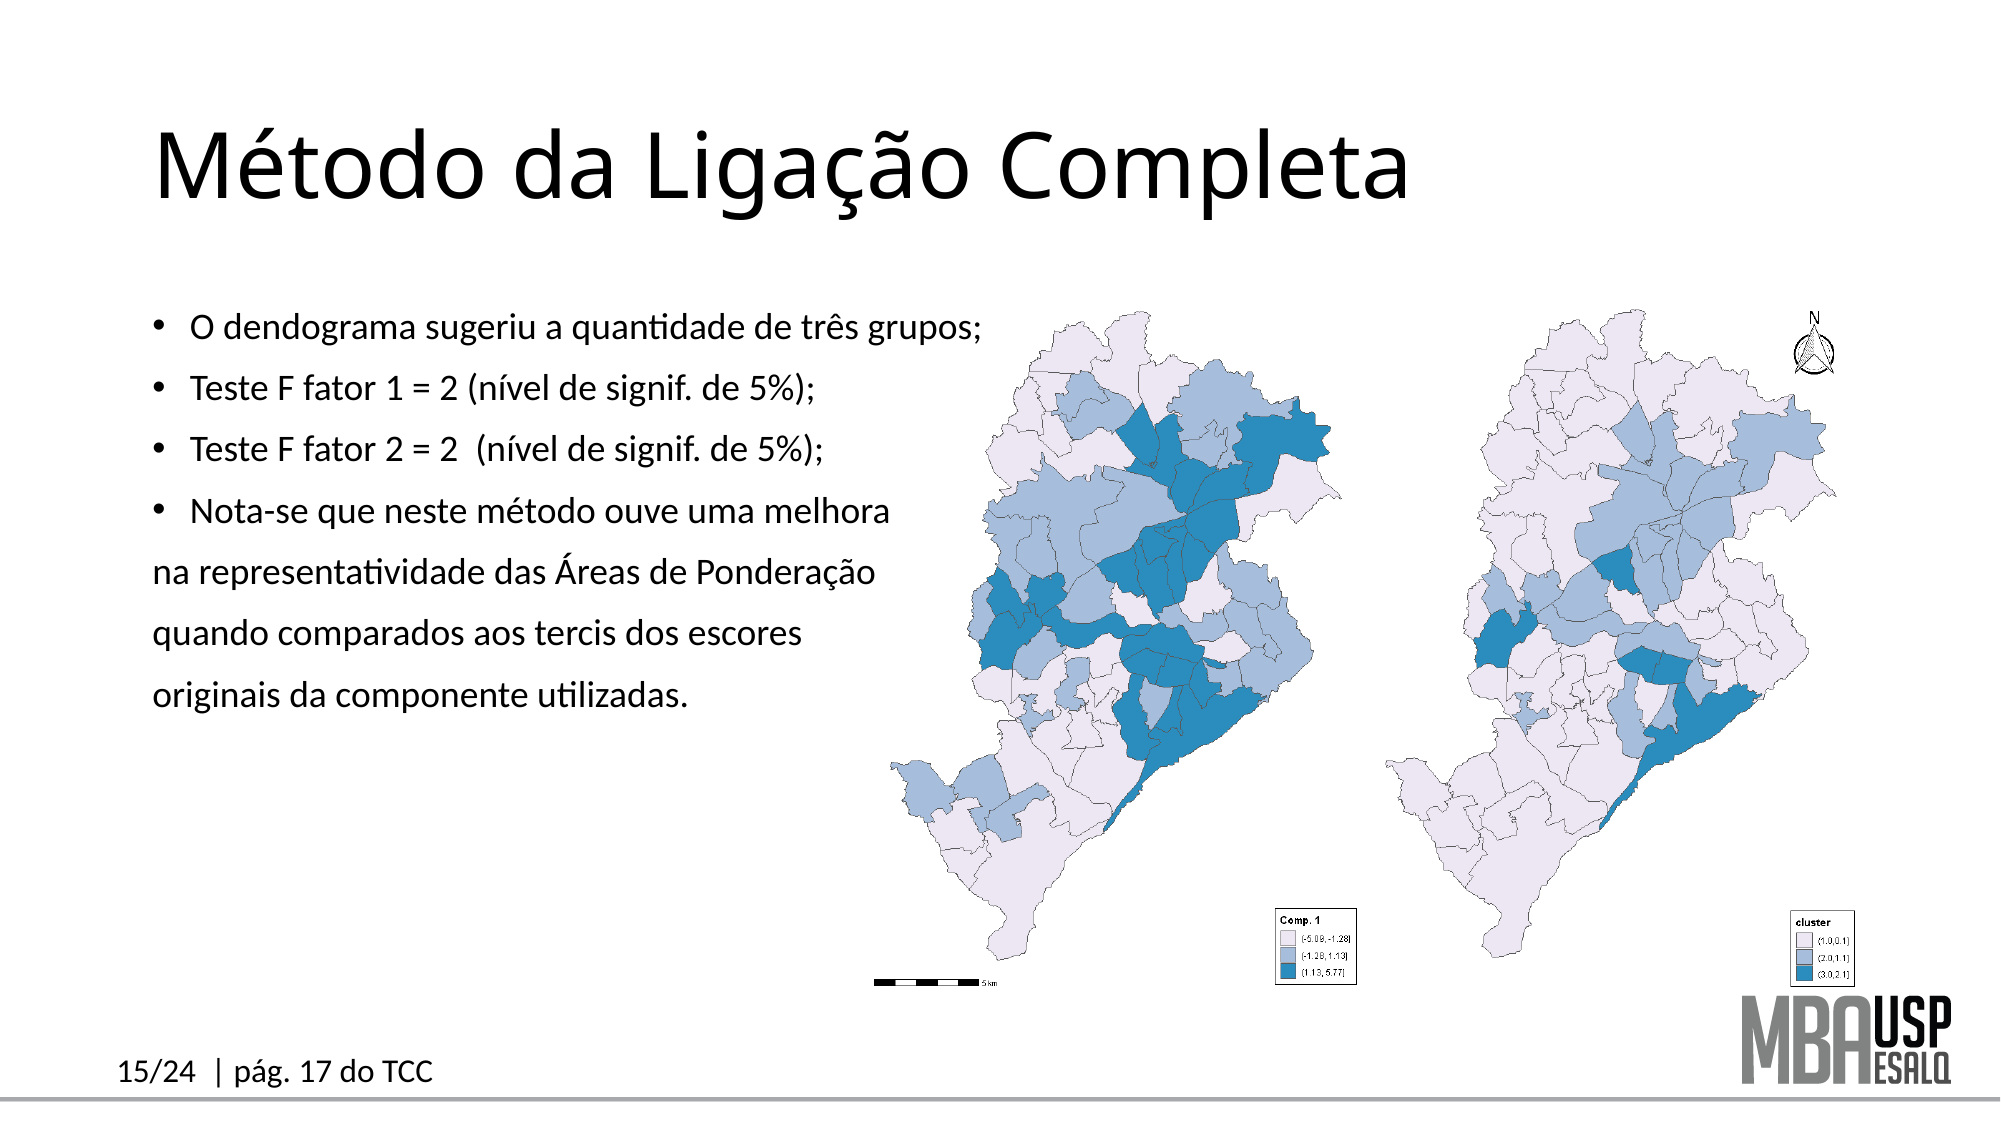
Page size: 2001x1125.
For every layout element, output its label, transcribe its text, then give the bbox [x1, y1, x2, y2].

picture [0, 0, 2001, 1125]
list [868, 279, 1861, 993]
text_box 15/24 | pág. 17 do TCC [101, 1041, 449, 1097]
title Método da Ligação Completa [137, 59, 1863, 278]
